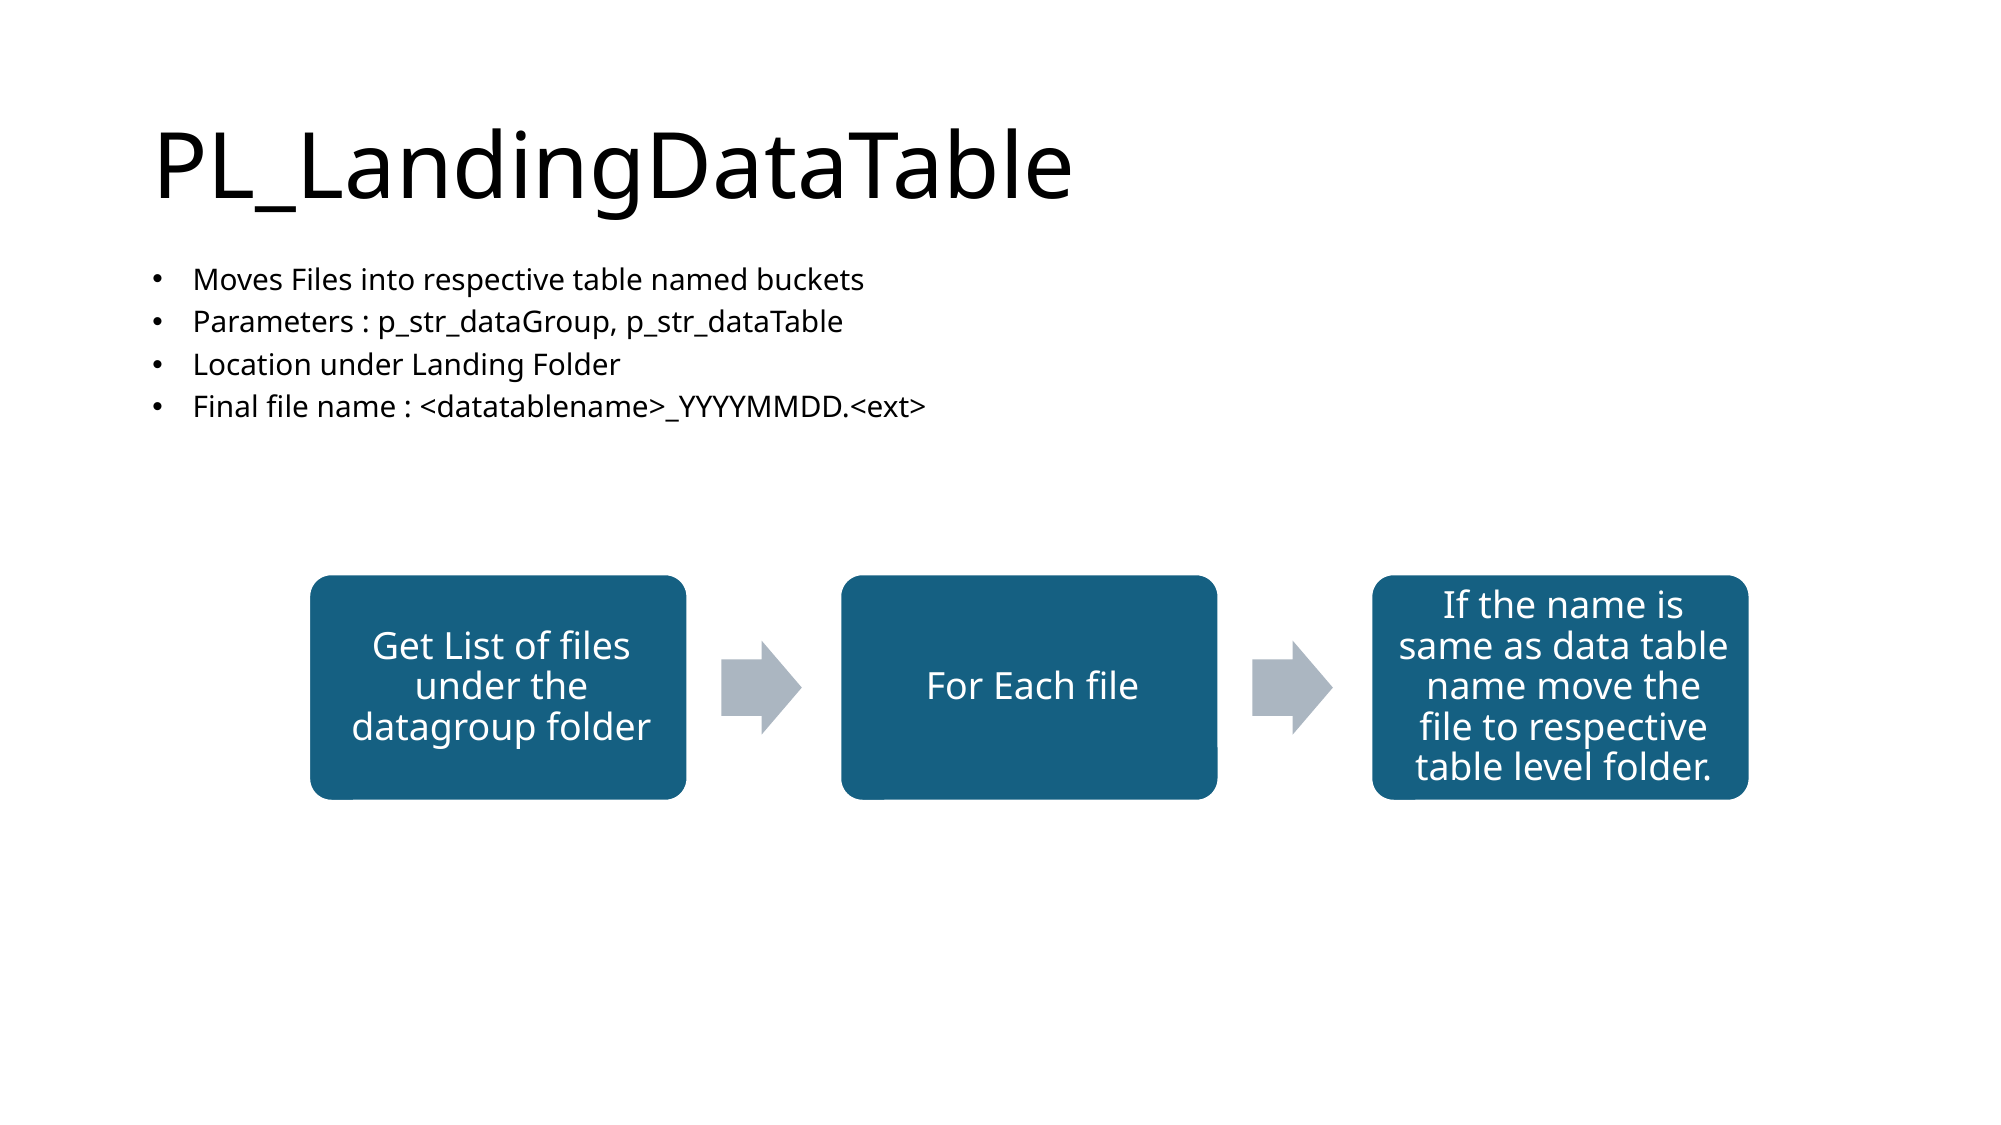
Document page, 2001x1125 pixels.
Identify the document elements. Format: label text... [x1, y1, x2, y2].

text_box Moves Files into respective table named buckets Parameters : p_str_dataGroup, p_str_dataTable Location under Landing Folder Final file name : <datatablename>_YYYYMMDD.<ext> [137, 257, 1863, 435]
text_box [306, 476, 1752, 899]
title PL_LandingDataTable [137, 59, 1863, 257]
